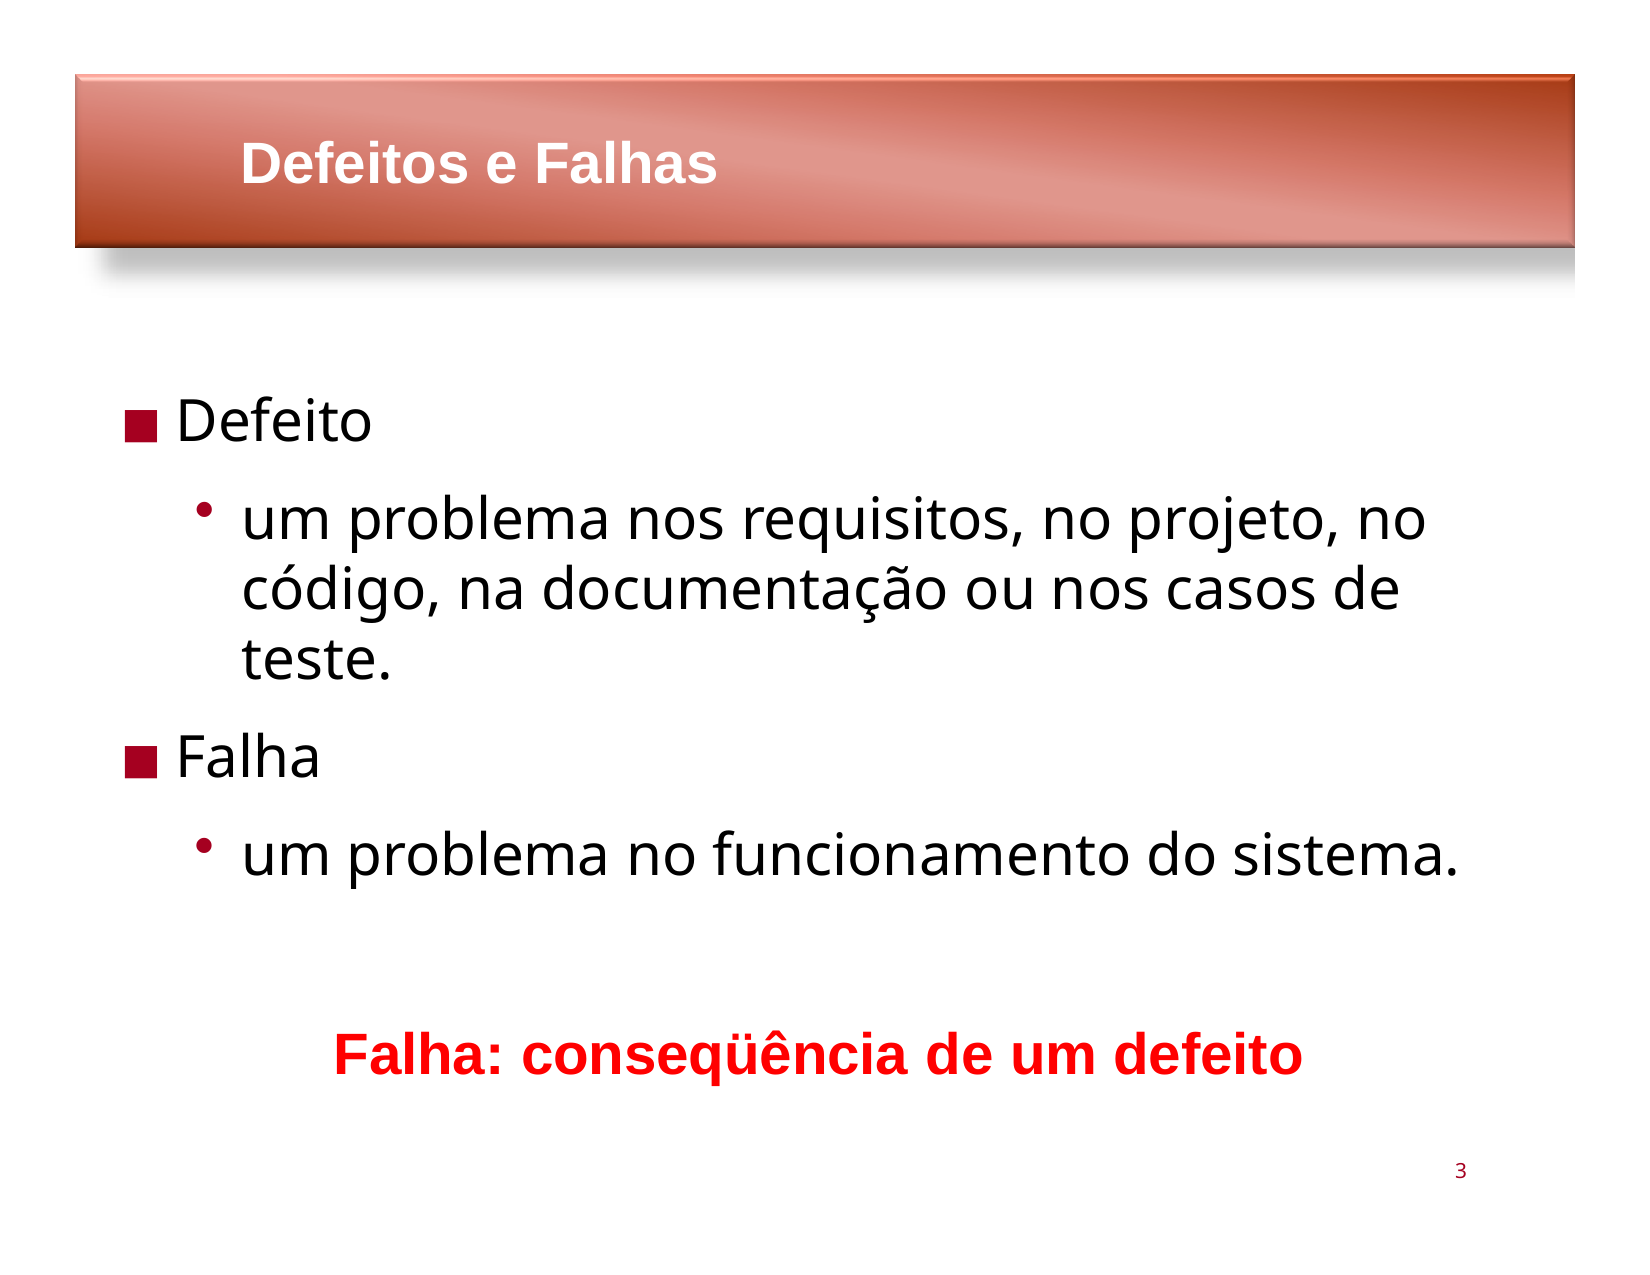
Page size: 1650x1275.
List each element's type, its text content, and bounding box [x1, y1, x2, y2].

picture [75, 74, 1575, 295]
slide_number 3 [1448, 1155, 1492, 1275]
text_box Defeito um problema nos requisitos, no projeto, no código, na documentação ou nos casos de teste. Falha um problema no funcionamento do sistema. Falha: conseqüência de um defeito [117, 353, 1514, 1087]
title Defeitos e Falhas [238, 123, 723, 339]
